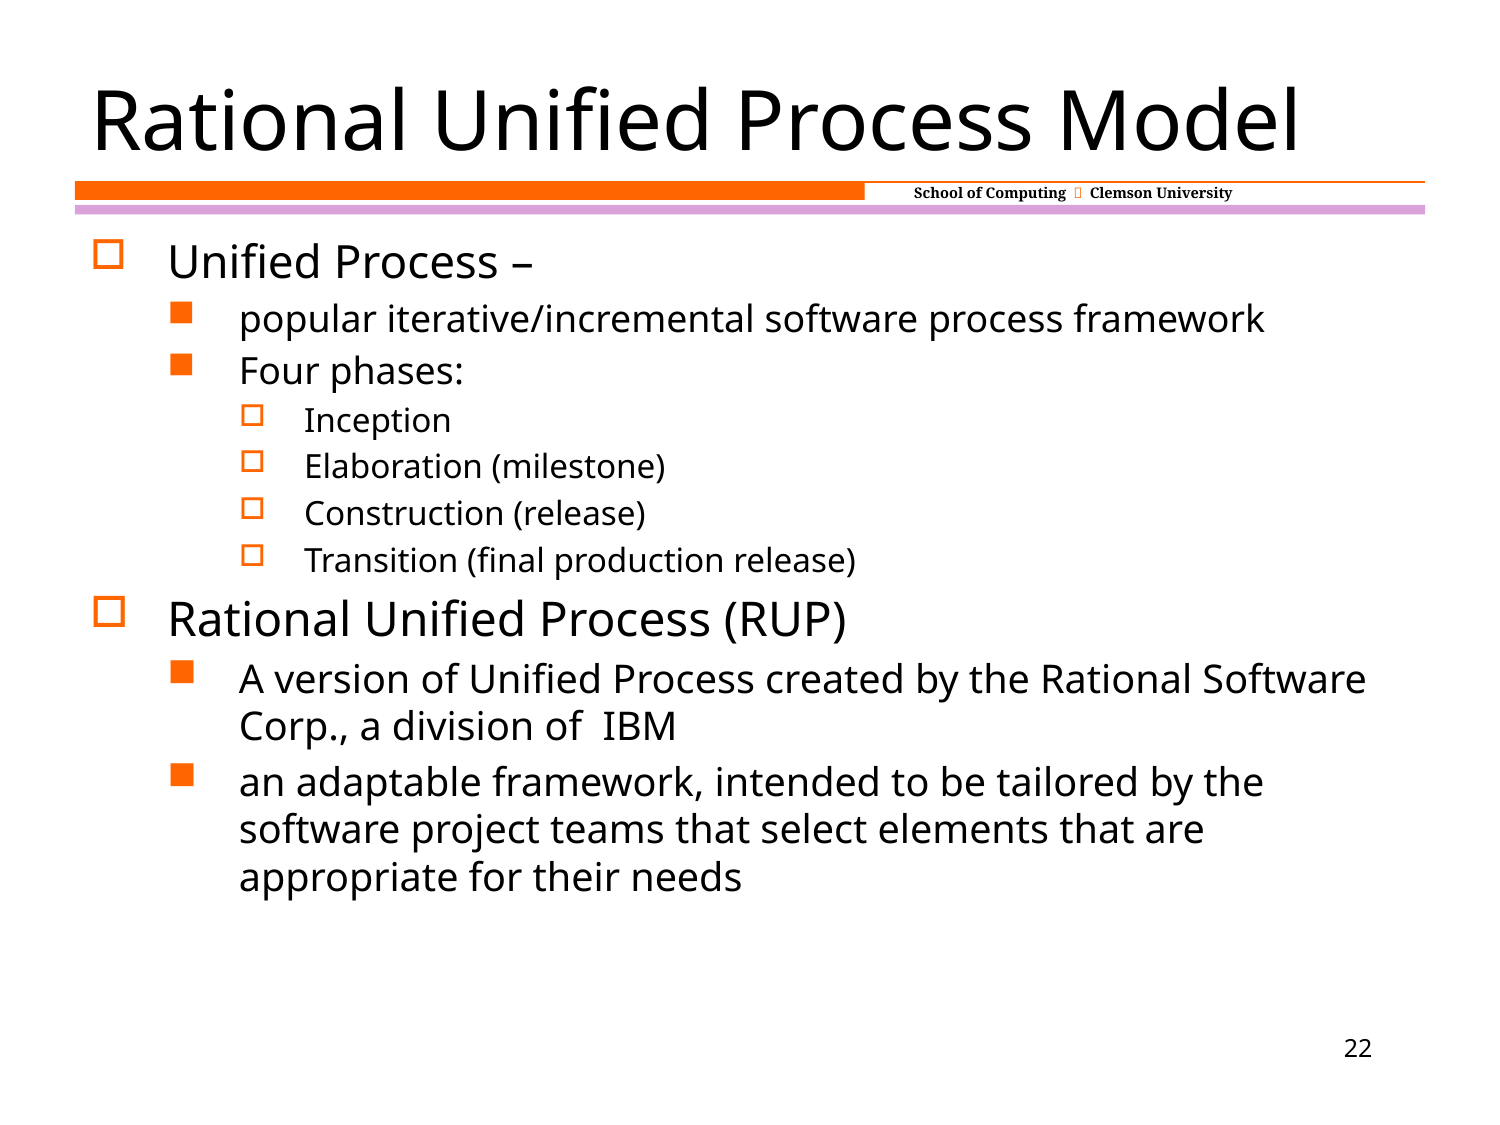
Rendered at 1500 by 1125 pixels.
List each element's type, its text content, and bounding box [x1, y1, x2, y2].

slide_number 22 [1074, 1025, 1388, 1100]
title Rational Unified Process Model [75, 37, 1425, 175]
list Unified Process – popular iterative/incremental software process framework Four phases: Inception Elaboration (milestone) Construction (release) Transition (final production release) Rational Unified Process (RUP) A version of Unified Process created by the Rational Software Corp., a division of IBM an adaptable framework, intended to be tailored by the software project teams that select elements that are appropriate for their needs [75, 224, 1425, 1088]
